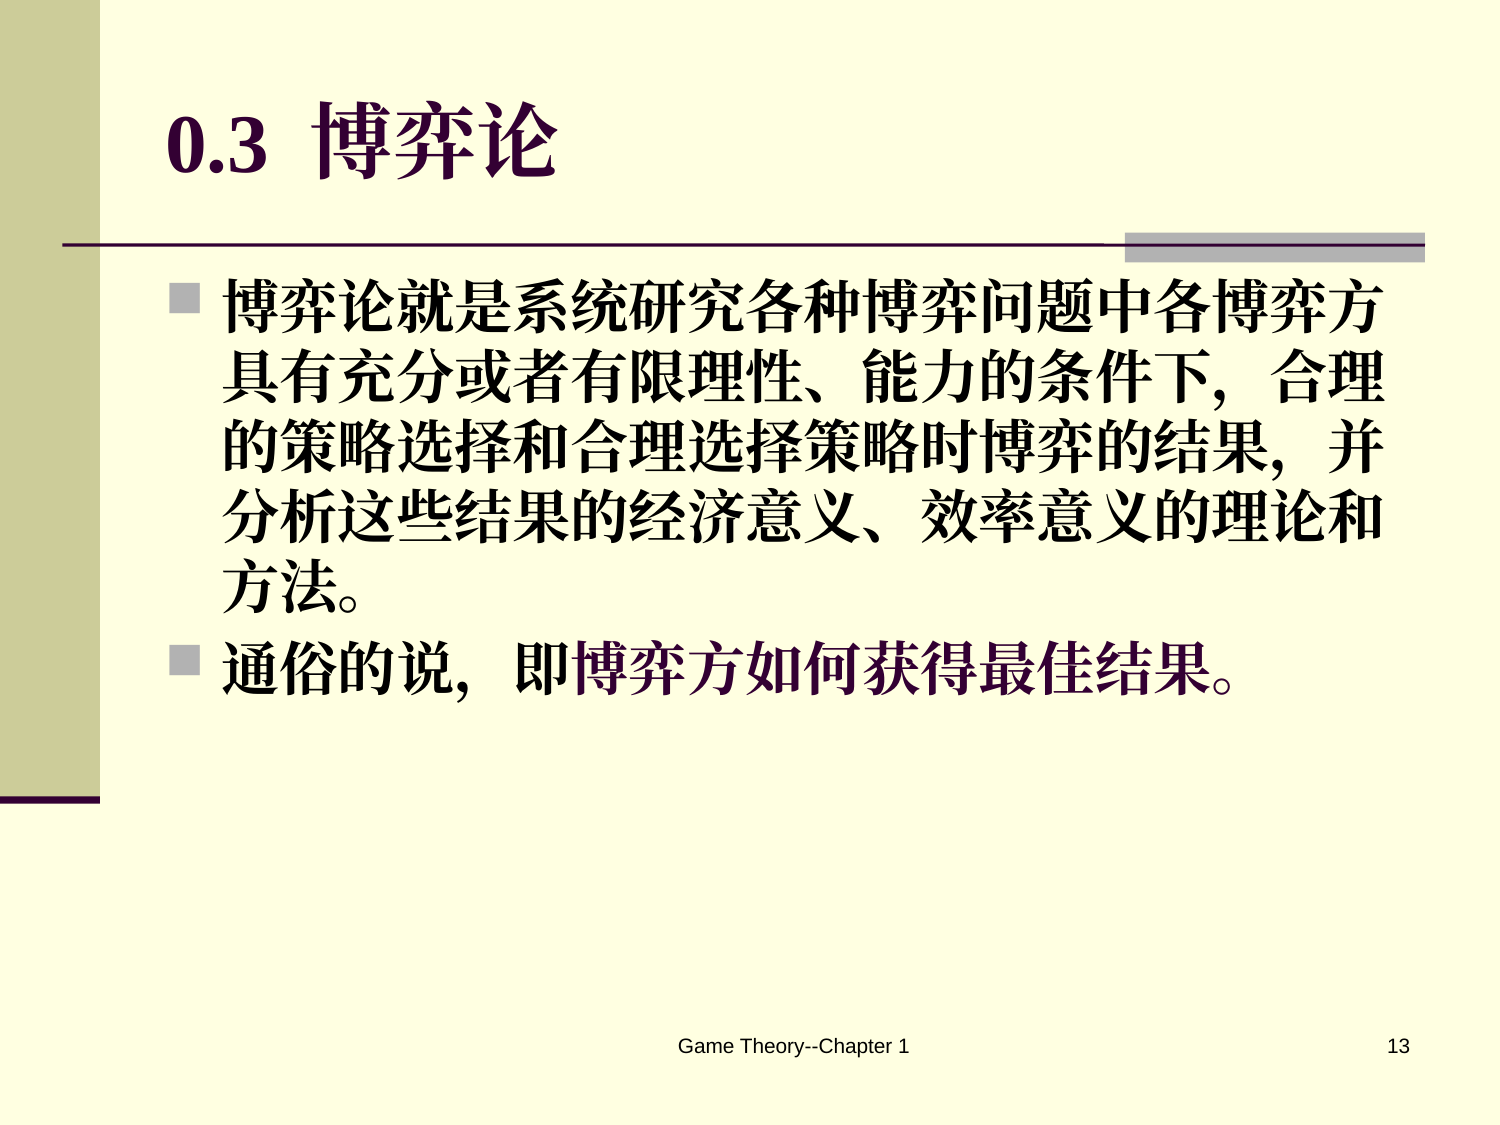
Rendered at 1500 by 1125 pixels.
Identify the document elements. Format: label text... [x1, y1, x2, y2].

title 0.3 博弈论 [149, 45, 1426, 234]
slide_number 13 [1112, 1024, 1426, 1101]
footer Game Theory--Chapter 1 [549, 1024, 1038, 1101]
list 博弈论就是系统研究各种博弈问题中各博弈方具有充分或者有限理性、能力的条件下，合理的策略选择和合理选择策略时博弈的结果，并分析这些结果的经济意义、效率意义的理论和方法。 通俗的说，即博弈方如何获得最佳结果。 [149, 262, 1426, 1006]
